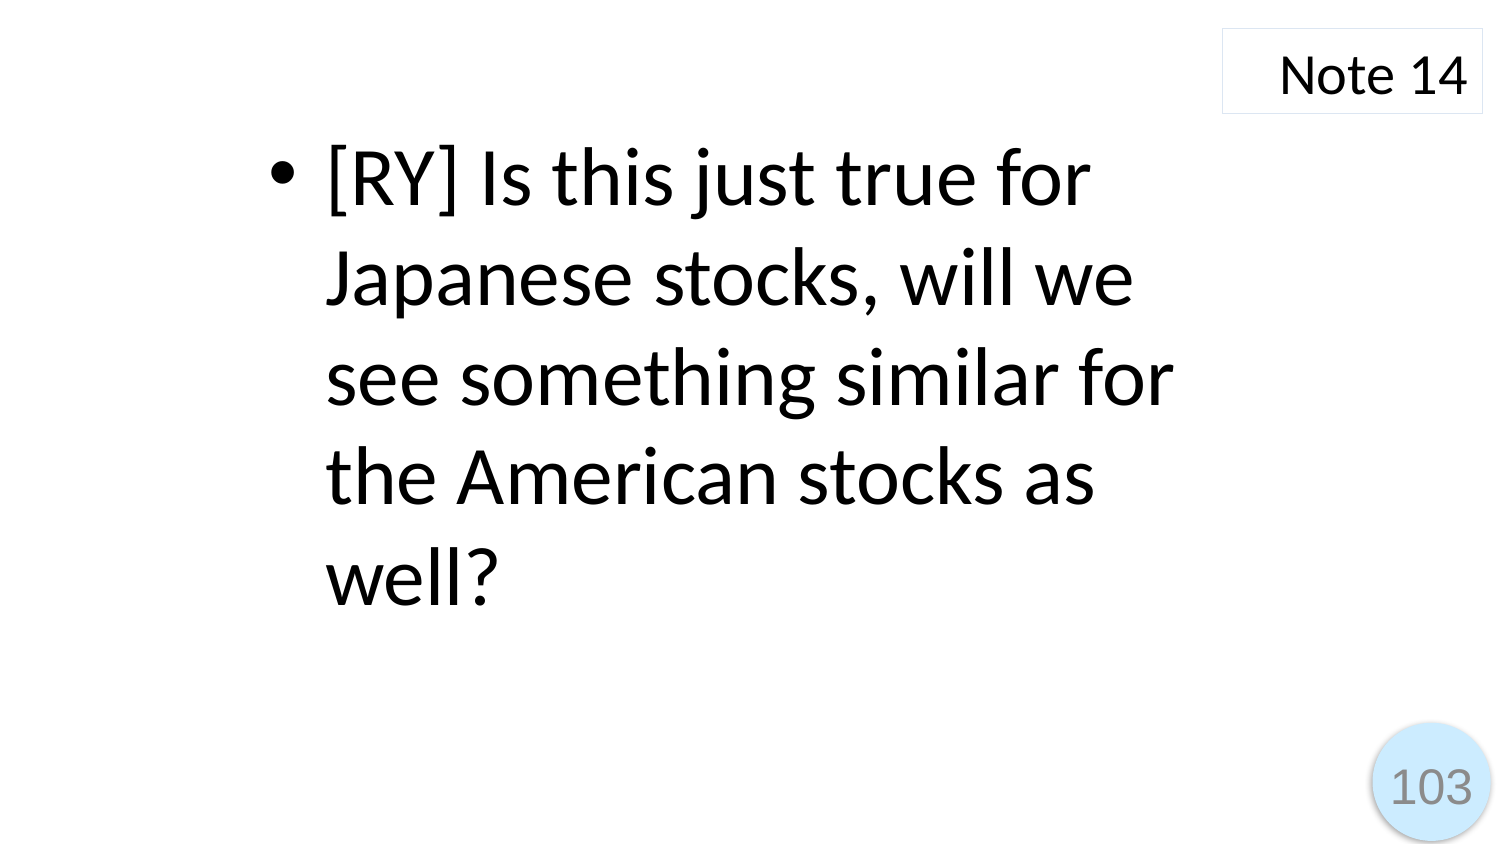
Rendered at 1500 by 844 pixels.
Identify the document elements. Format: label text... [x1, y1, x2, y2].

text_box Note 14 [1222, 28, 1483, 114]
list [RY] Is this just true for Japanese stocks, will we see something similar for the American stocks as well? [253, 114, 1258, 786]
slide_number 103 [1372, 762, 1491, 807]
